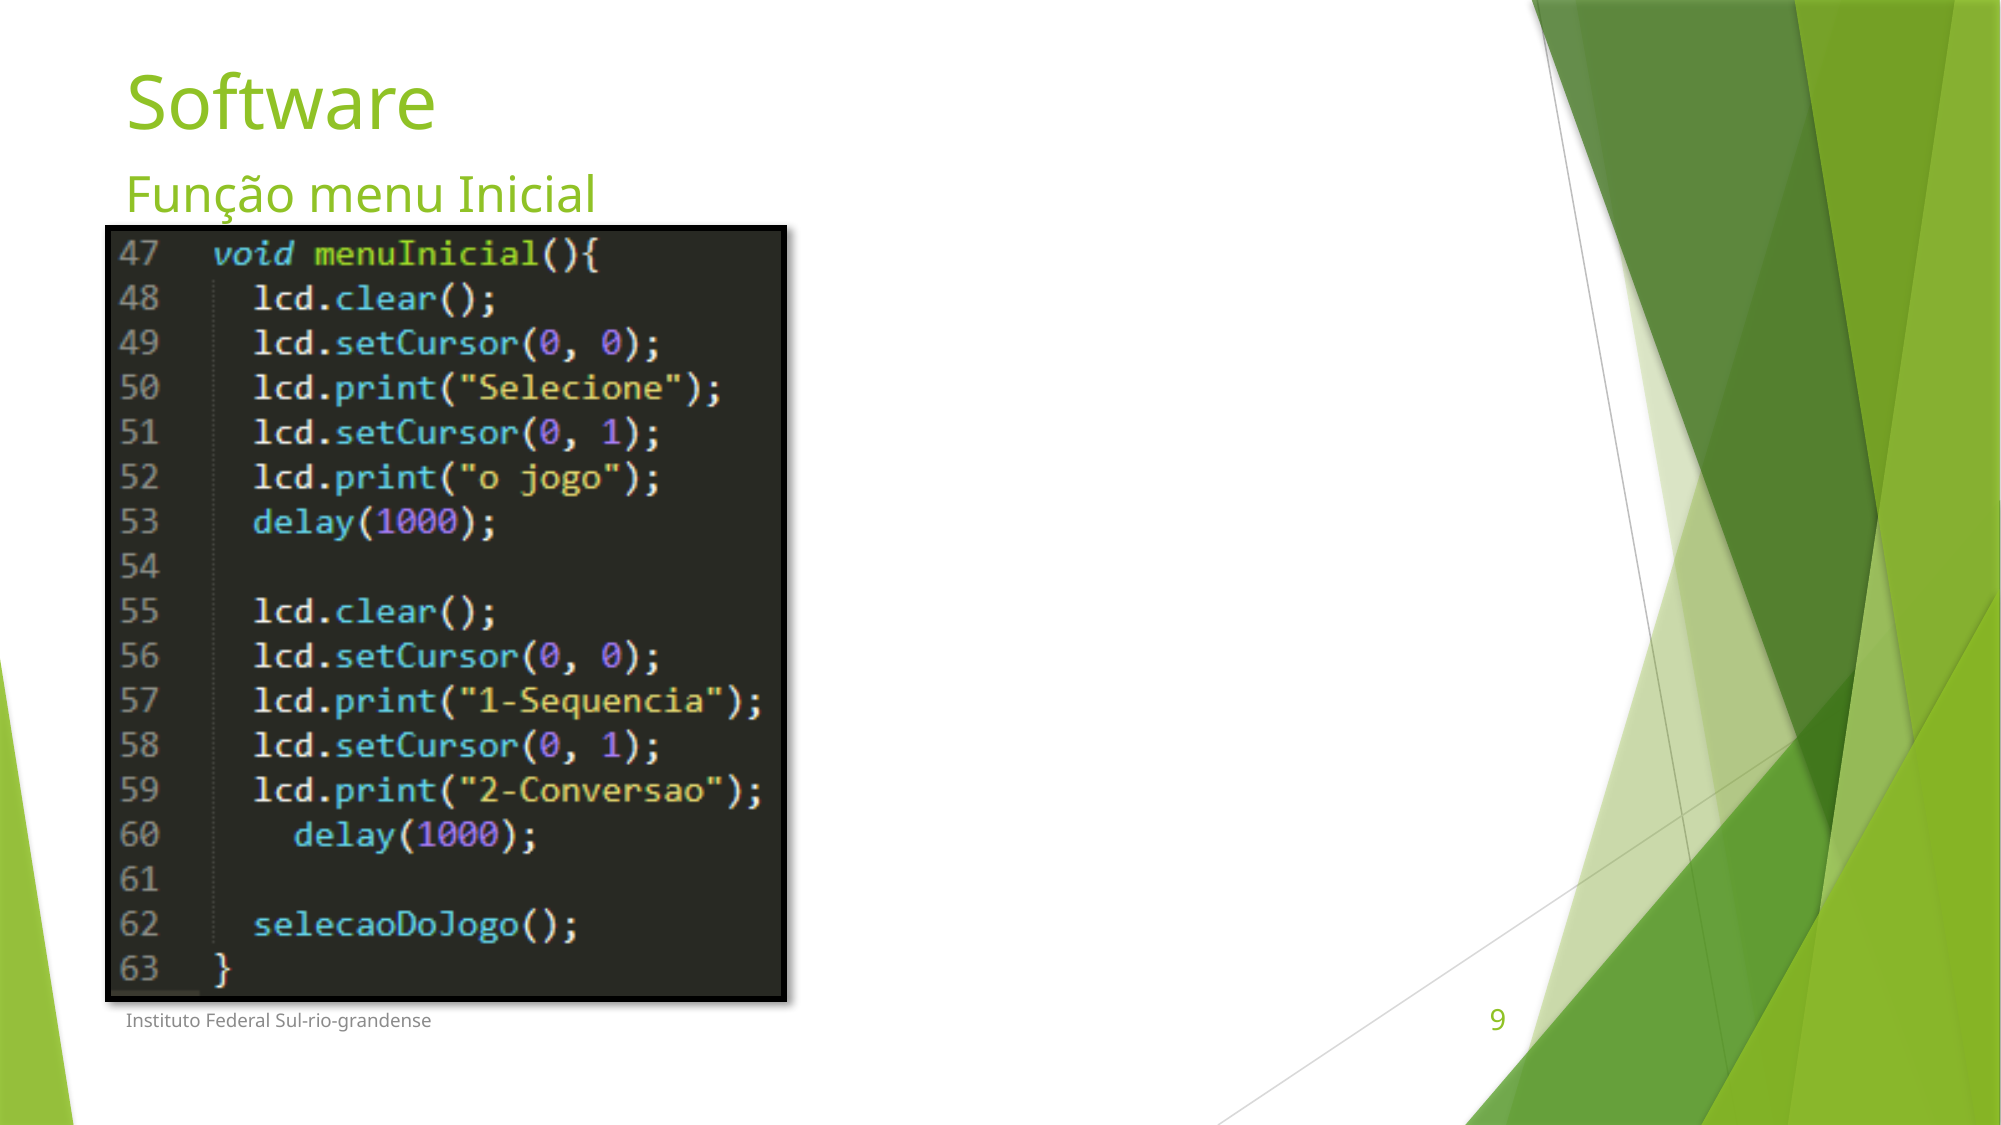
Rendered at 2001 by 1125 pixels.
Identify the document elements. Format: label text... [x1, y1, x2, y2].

text_box Função menu Inicial [111, 155, 1229, 231]
picture [110, 230, 782, 997]
footer Instituto Federal Sul-rio-grandense [111, 991, 1145, 1051]
title Software [111, 47, 1522, 264]
slide_number 9 [1409, 991, 1522, 1051]
